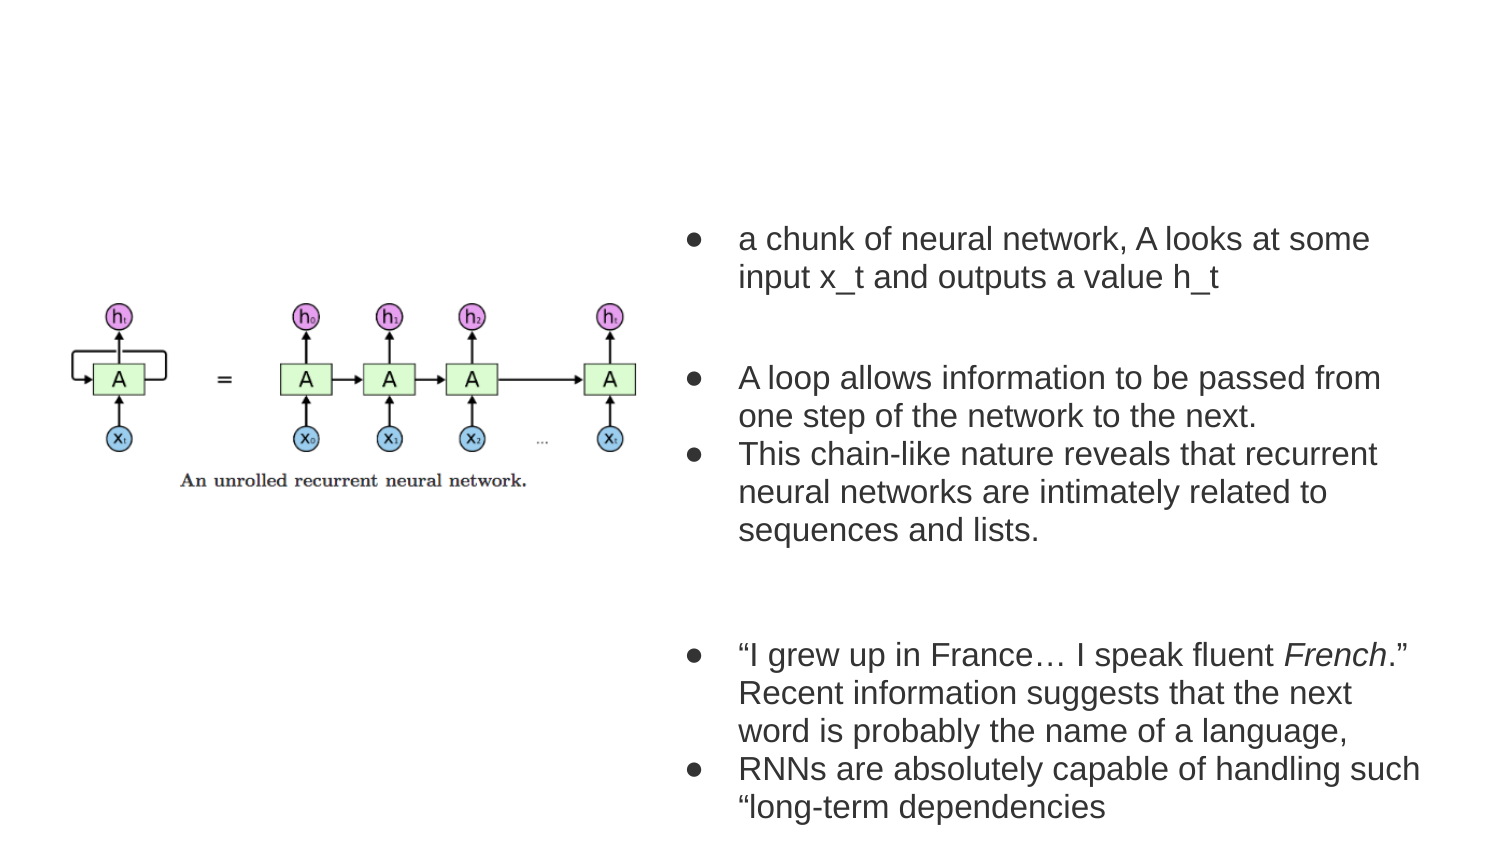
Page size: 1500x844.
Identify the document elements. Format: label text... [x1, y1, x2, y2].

picture [50, 287, 649, 506]
list a chunk of neural network, A looks at some input x_t and outputs a value h_t A loop allows information to be passed from one step of the network to the next. This chain-like nature reveals that recurrent neural networks are intimately related to sequences and lists. “I grew up in France… I speak fluent French.” Recent information suggests that the next word is probably the name of a language, RNNs are absolutely capable of handling such “long-term dependencies [648, 205, 1449, 844]
